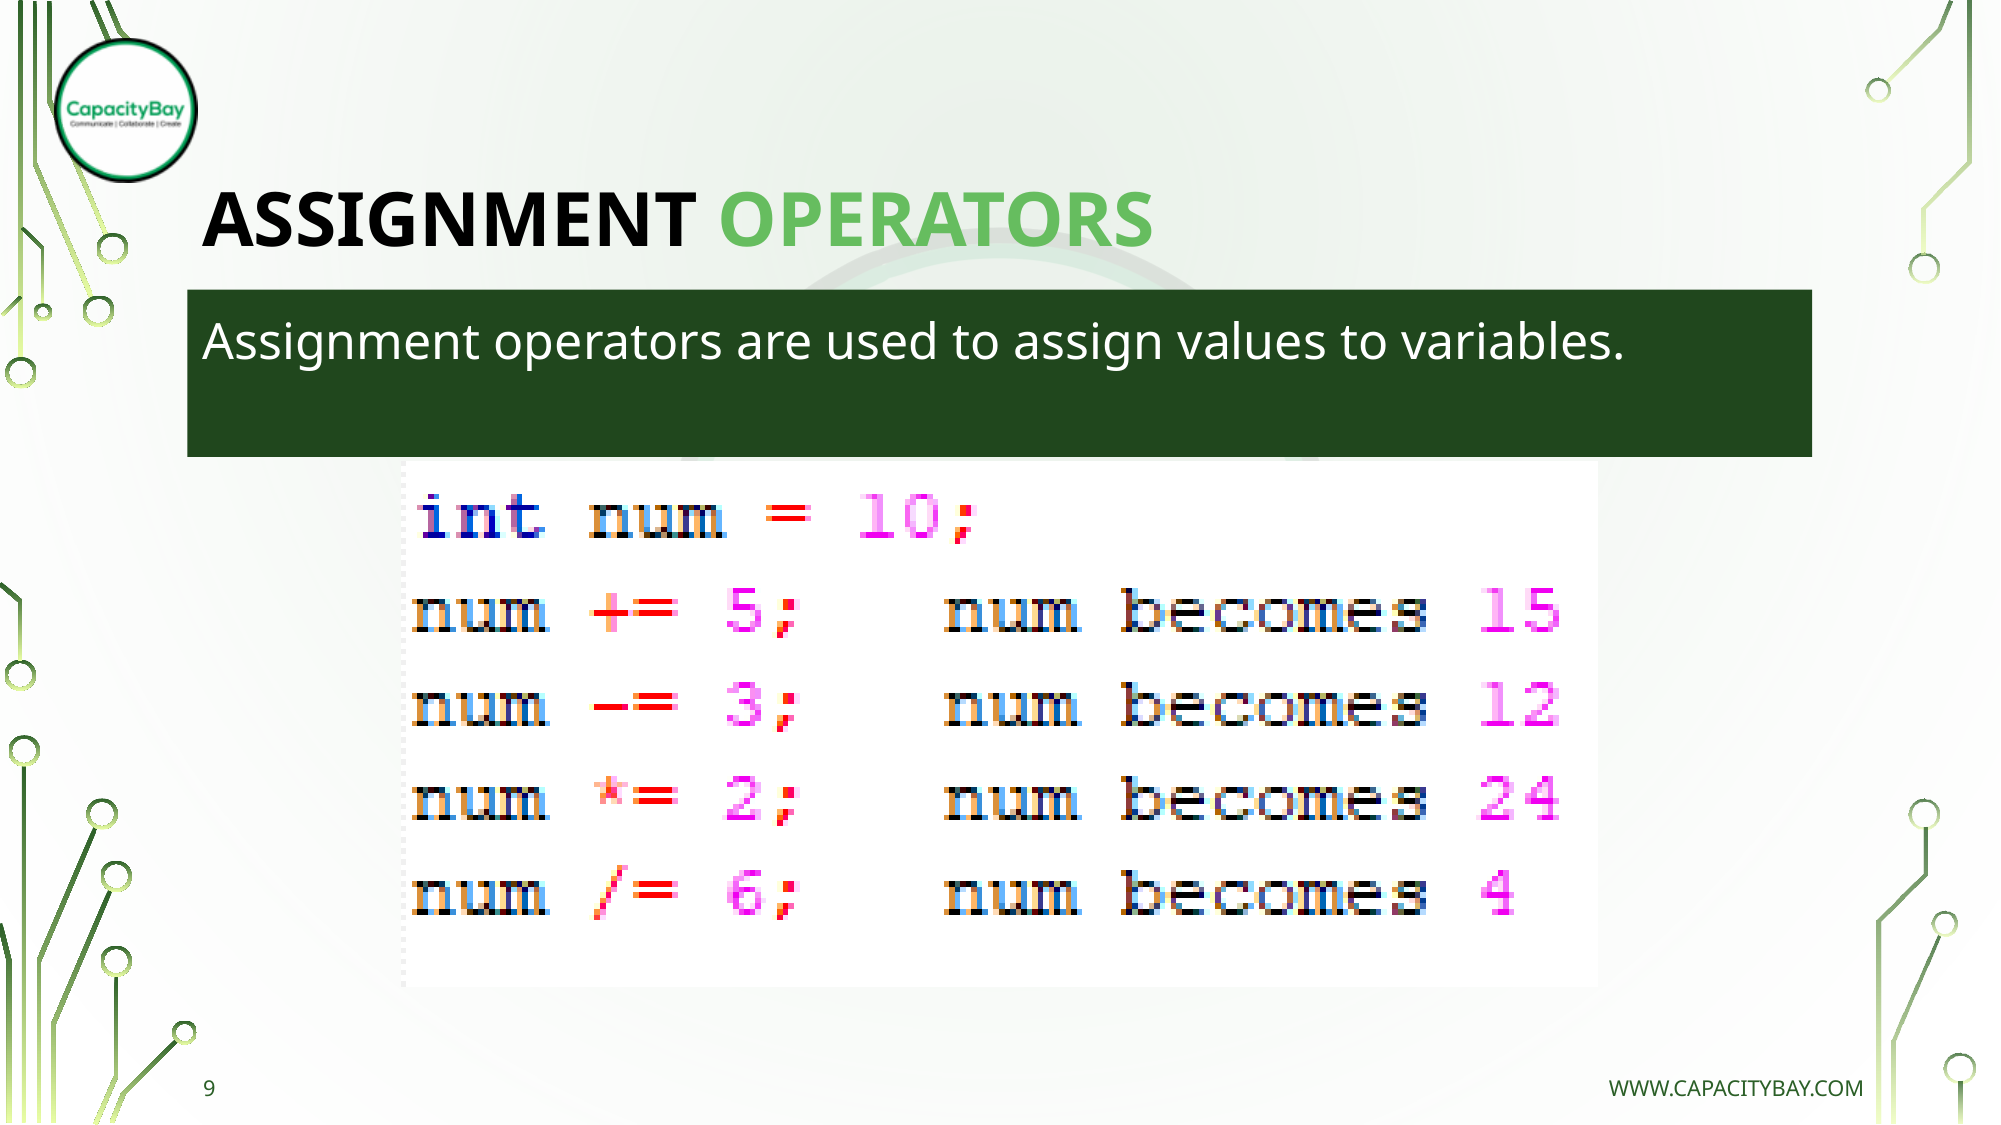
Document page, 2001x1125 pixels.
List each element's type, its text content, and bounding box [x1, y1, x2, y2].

picture [54, 38, 198, 183]
slide_number 9 [104, 1058, 231, 1119]
footer www.capacitybay.com [1593, 1058, 2000, 1119]
title ASSIGNMENT Operators [187, 101, 1813, 289]
picture [401, 457, 1598, 988]
list Assignment operators are used to assign values to variables. [187, 289, 1813, 457]
